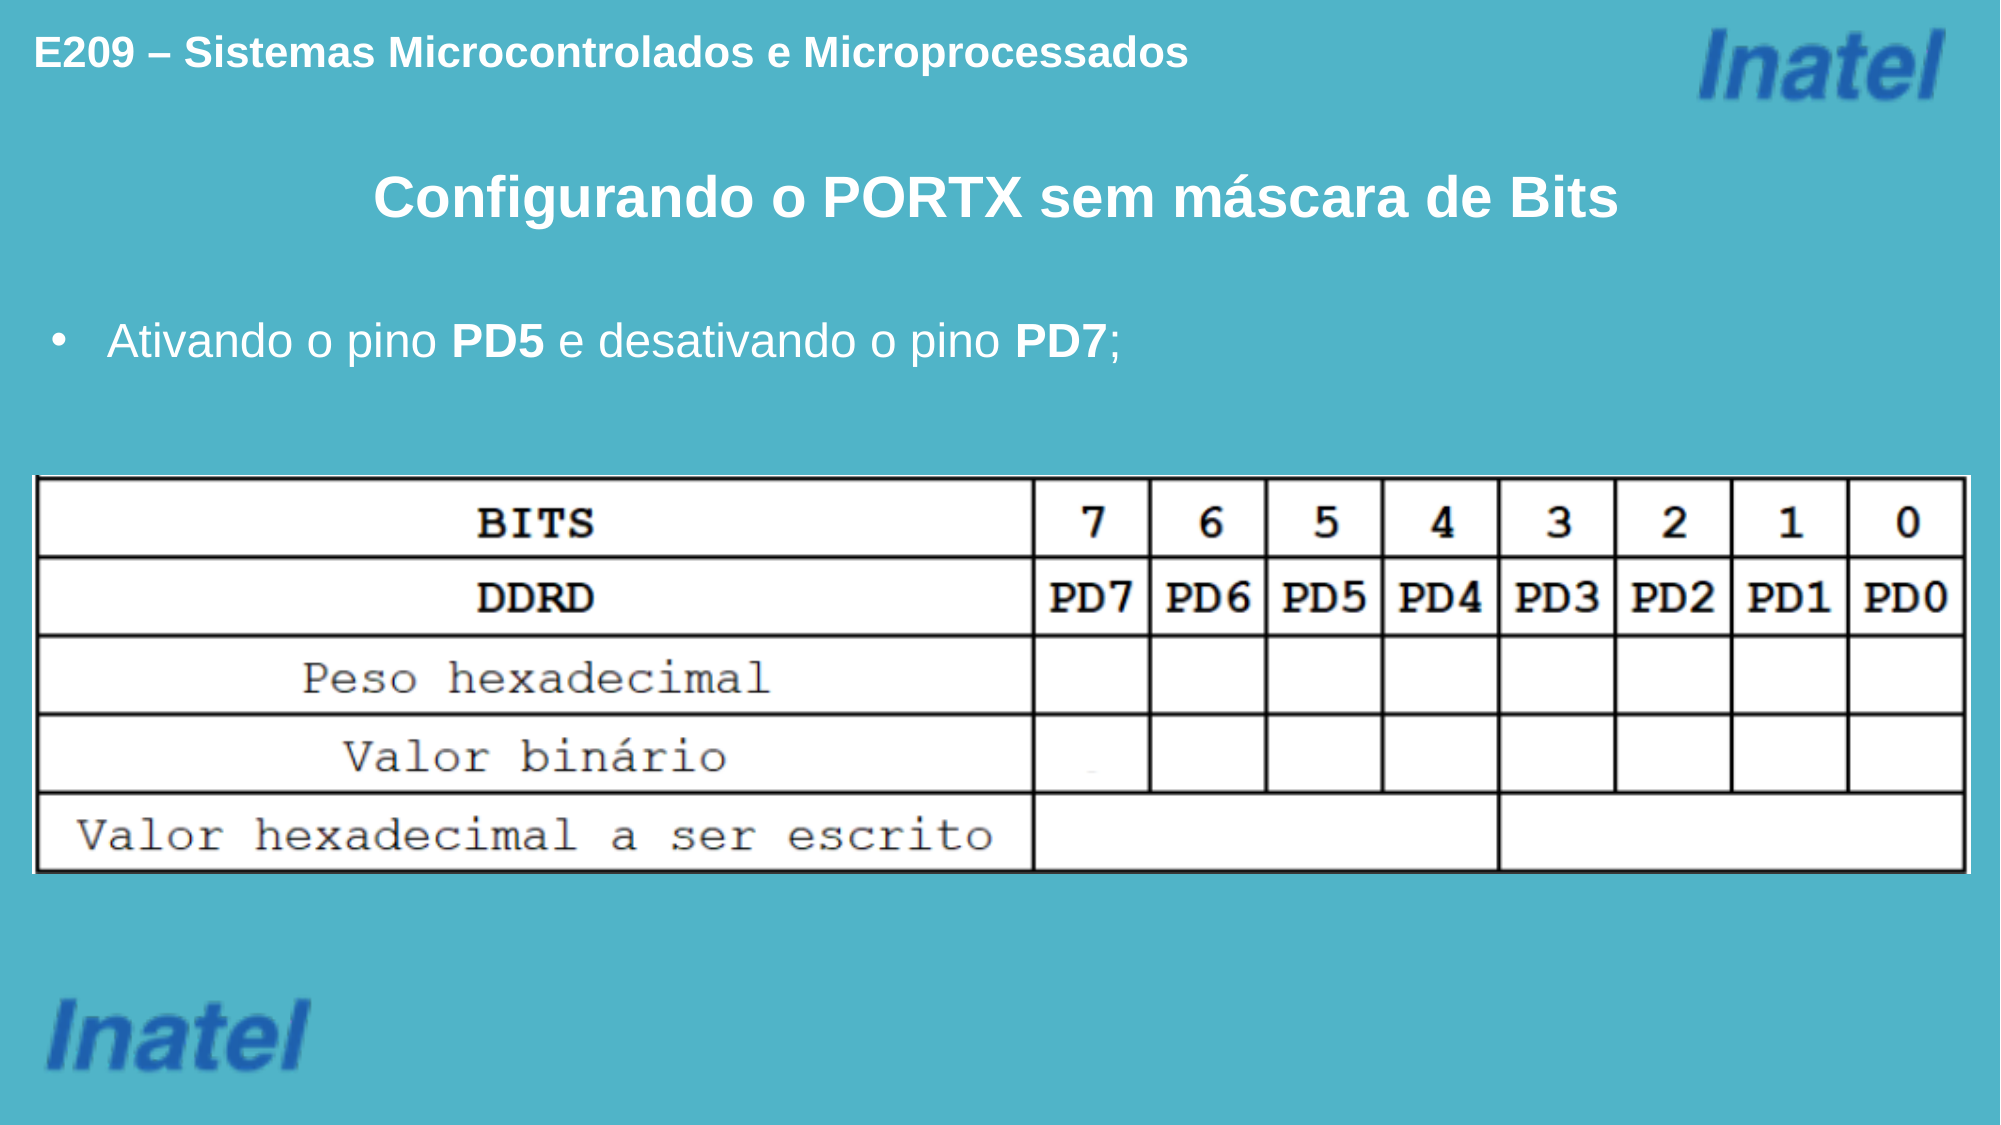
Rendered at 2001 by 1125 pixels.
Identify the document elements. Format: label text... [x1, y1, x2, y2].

picture [1689, 14, 1955, 118]
text_box E209 – Sistemas Microcontrolados e Microprocessados [18, 15, 1381, 84]
picture [35, 983, 321, 1090]
text_box Ativando o pino PD5 e desativando o pino PD7; [35, 302, 1987, 375]
picture [31, 475, 1971, 874]
text_box Configurando o PORTX sem máscara de Bits [358, 151, 1640, 237]
